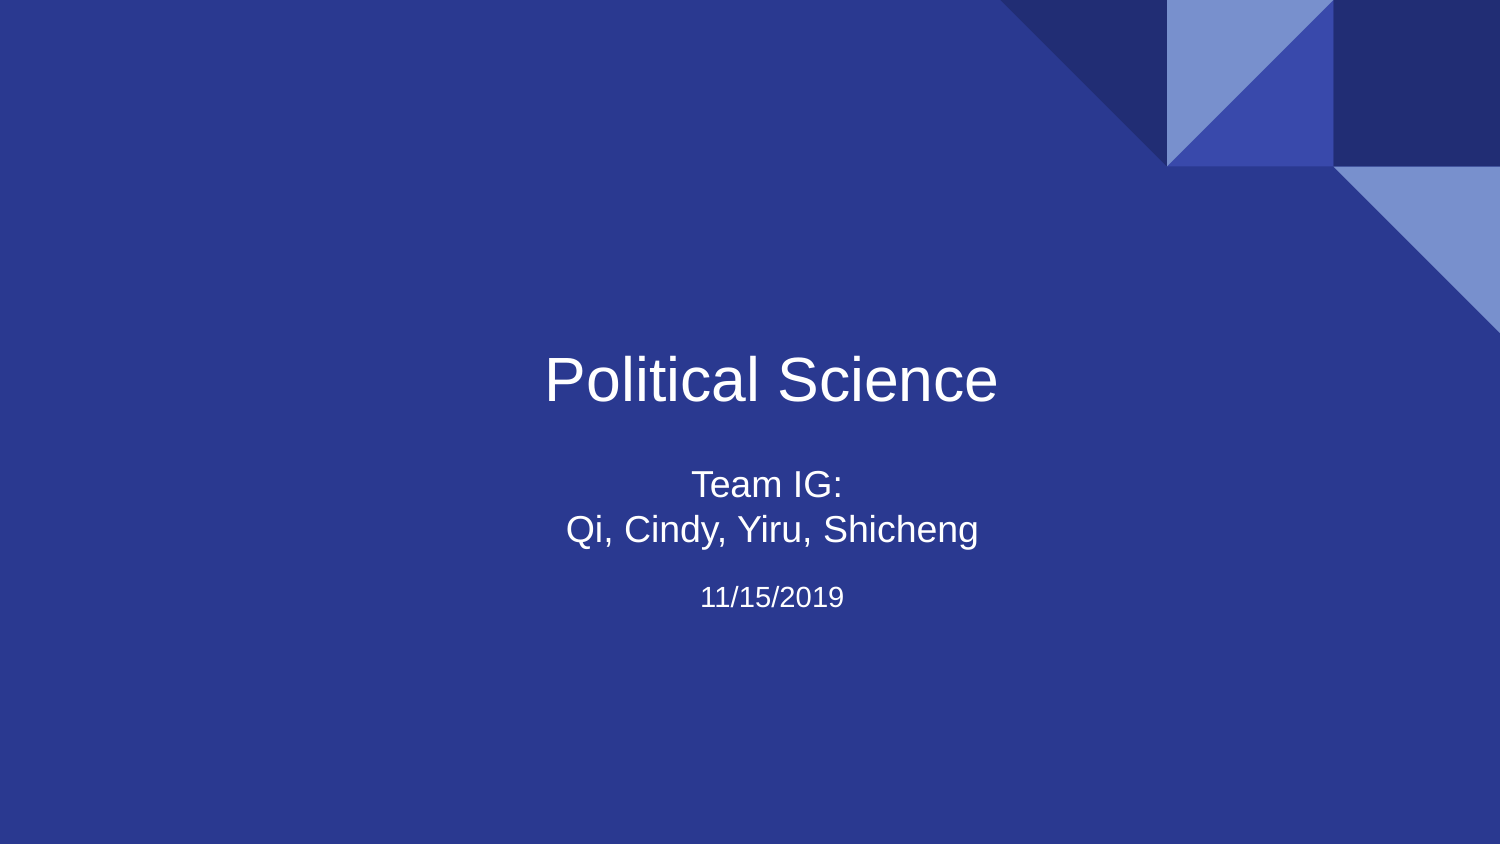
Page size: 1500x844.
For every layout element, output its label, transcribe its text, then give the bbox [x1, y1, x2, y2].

subtitle 11/15/2019 [676, 563, 869, 635]
title Political Science [98, 291, 1447, 429]
subtitle Team IG: Qi, Cindy, Yiru, Shicheng [98, 445, 1447, 517]
